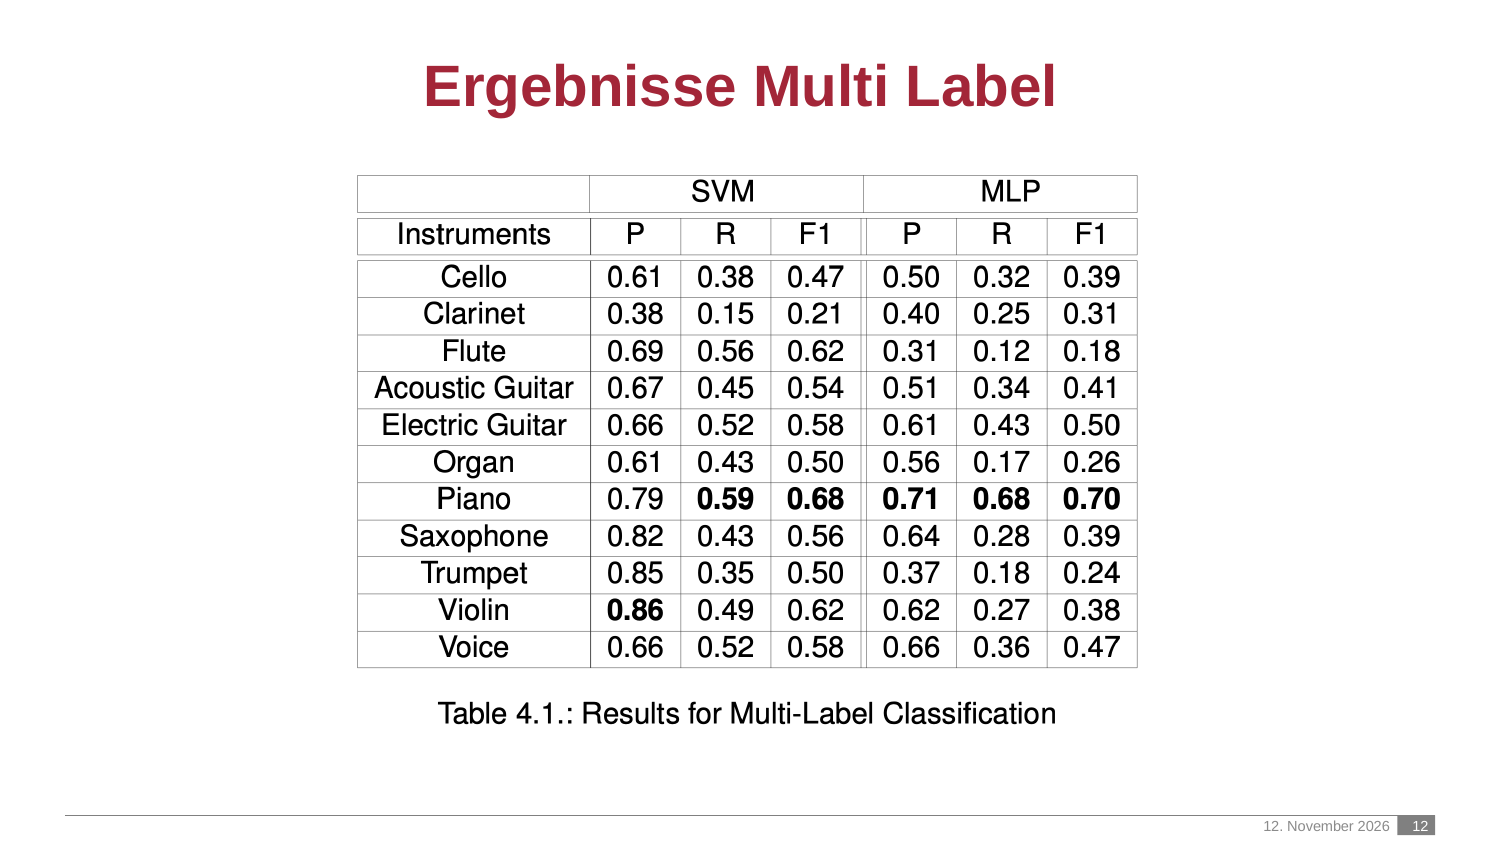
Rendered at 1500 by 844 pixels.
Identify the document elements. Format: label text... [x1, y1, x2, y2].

title Ergebnisse Multi Label [131, 48, 1351, 149]
picture [290, 148, 1192, 746]
slide_number 12 [1393, 816, 1429, 839]
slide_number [1263, 816, 1393, 837]
